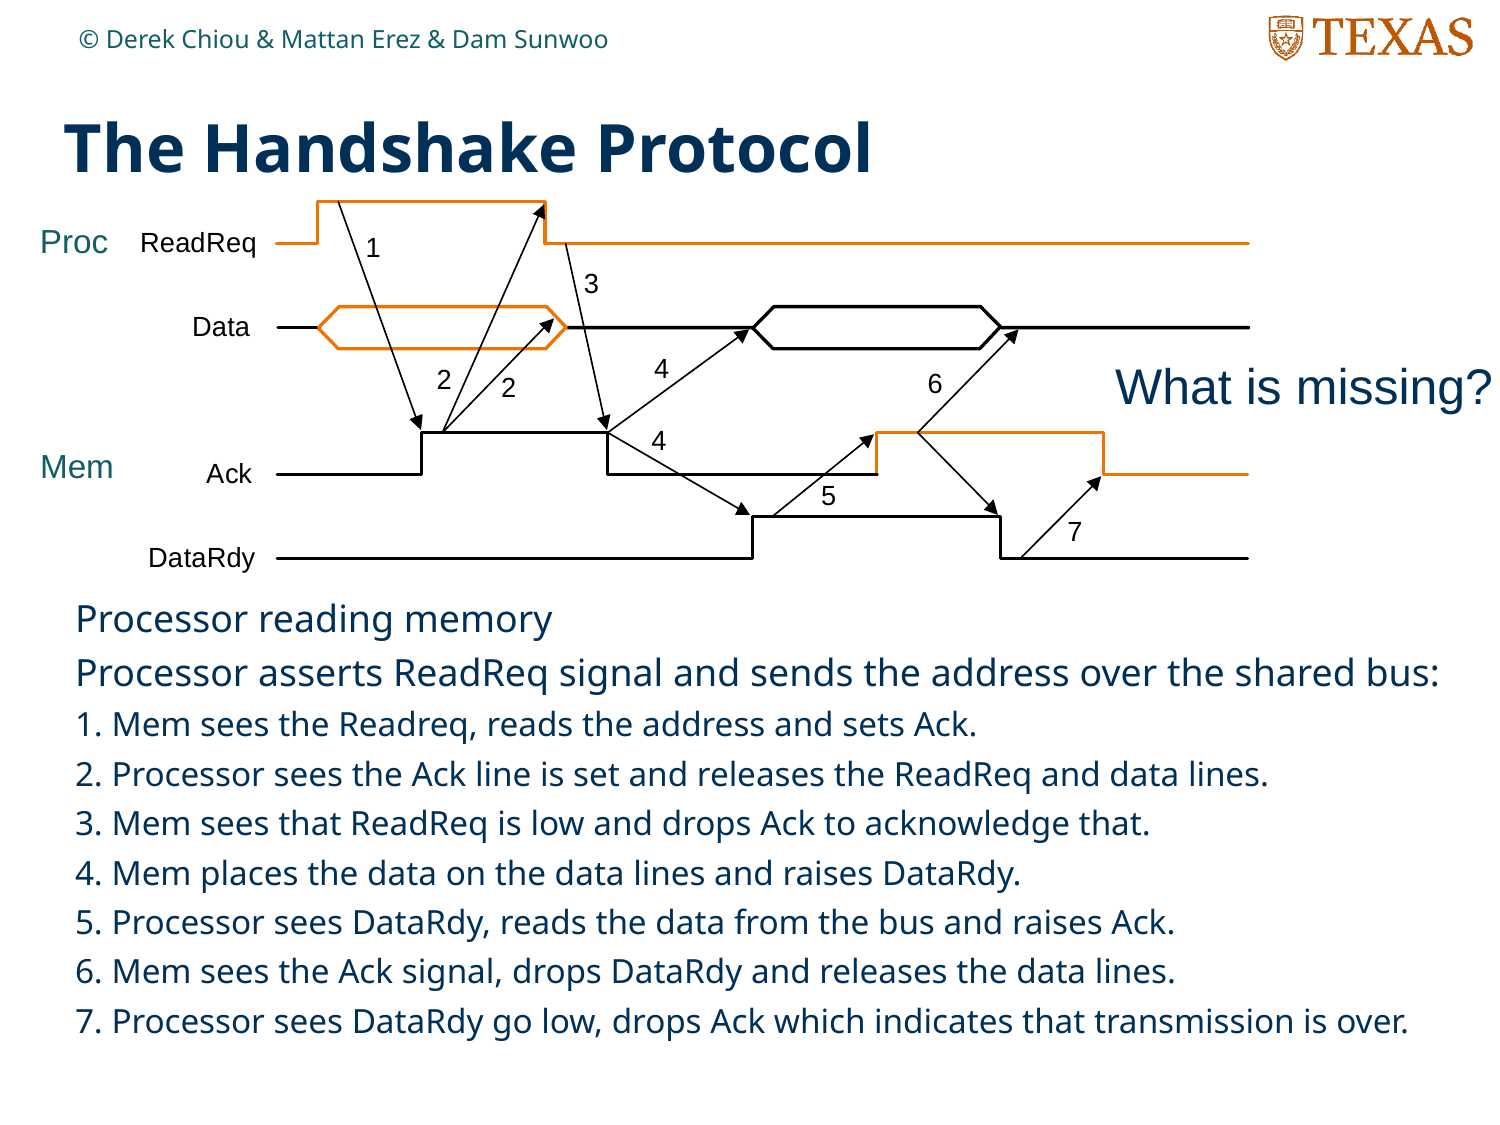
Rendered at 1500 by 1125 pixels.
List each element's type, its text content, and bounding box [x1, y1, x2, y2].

picture [137, 199, 1251, 575]
text_box What is missing? [1254, 347, 1500, 423]
text_box Mem [25, 437, 129, 493]
text_box Proc [25, 212, 124, 268]
footer © Derek Chiou & Mattan Erez & Dam Sunwoo [63, 3, 914, 73]
picture [1268, 12, 1474, 63]
list Processor reading memory Processor asserts ReadReq signal and sends the address over the shared bus: 1. Mem sees the Readreq, reads the address and sets Ack. 2. Processor sees the Ack line is set and releases the ReadReq and data lines. 3. Mem sees that ReadReq is low and drops Ack to acknowledge that. 4. Mem places the data on the data lines and raises DataRdy. 5. Processor sees DataRdy, reads the data from the bus and raises Ack. 6. Mem sees the Ack signal, drops DataRdy and releases the data lines. 7. Processor sees DataRdy go low, drops Ack which indicates that transmission is over. [75, 600, 1475, 1123]
title The Handshake Protocol [63, 75, 1475, 223]
